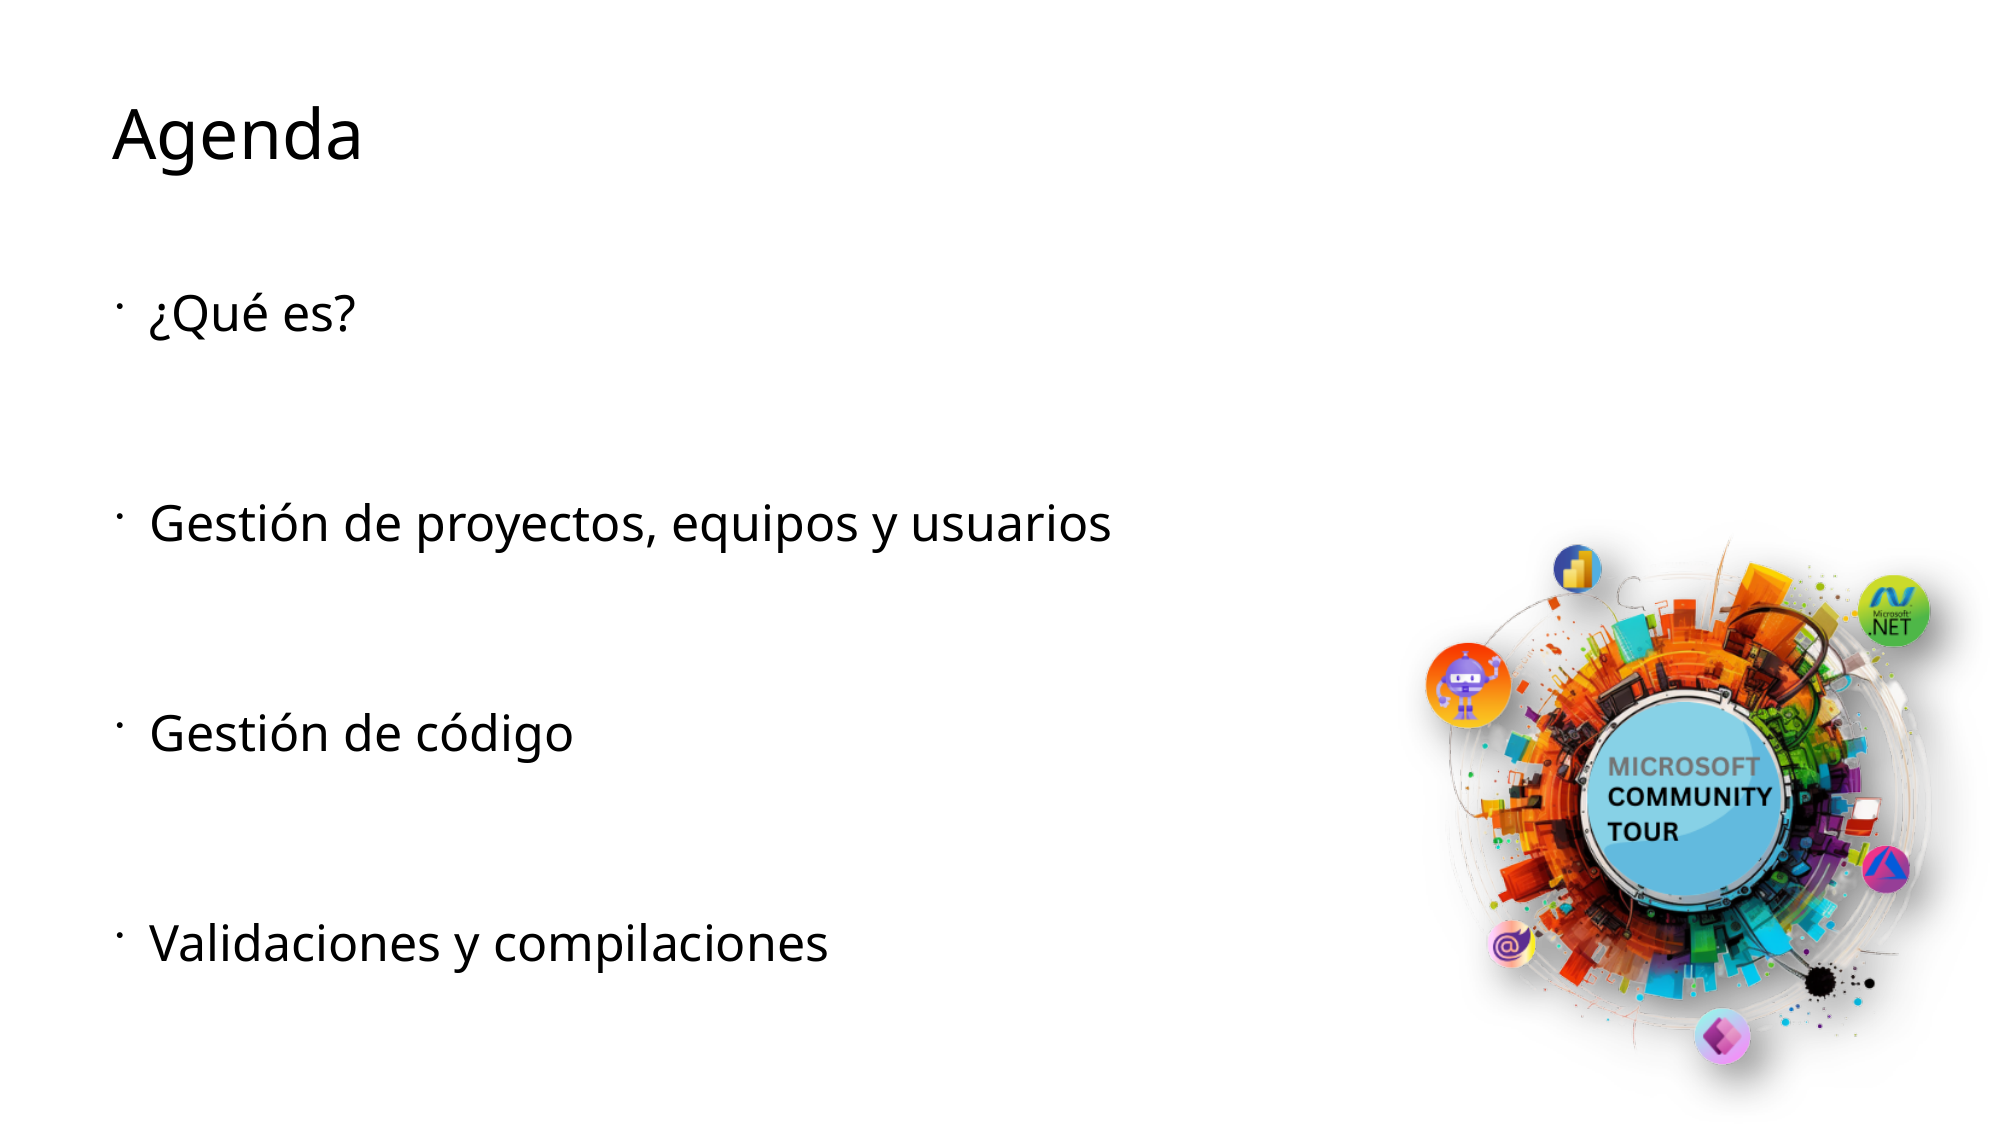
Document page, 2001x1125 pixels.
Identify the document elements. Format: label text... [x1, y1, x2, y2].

title Agenda [97, 92, 1598, 183]
text_box ¿Qué es? Gestión de proyectos, equipos y usuarios Gestión de código Validaciones y compilaciones [97, 273, 1598, 1017]
picture [1382, 493, 1986, 1097]
